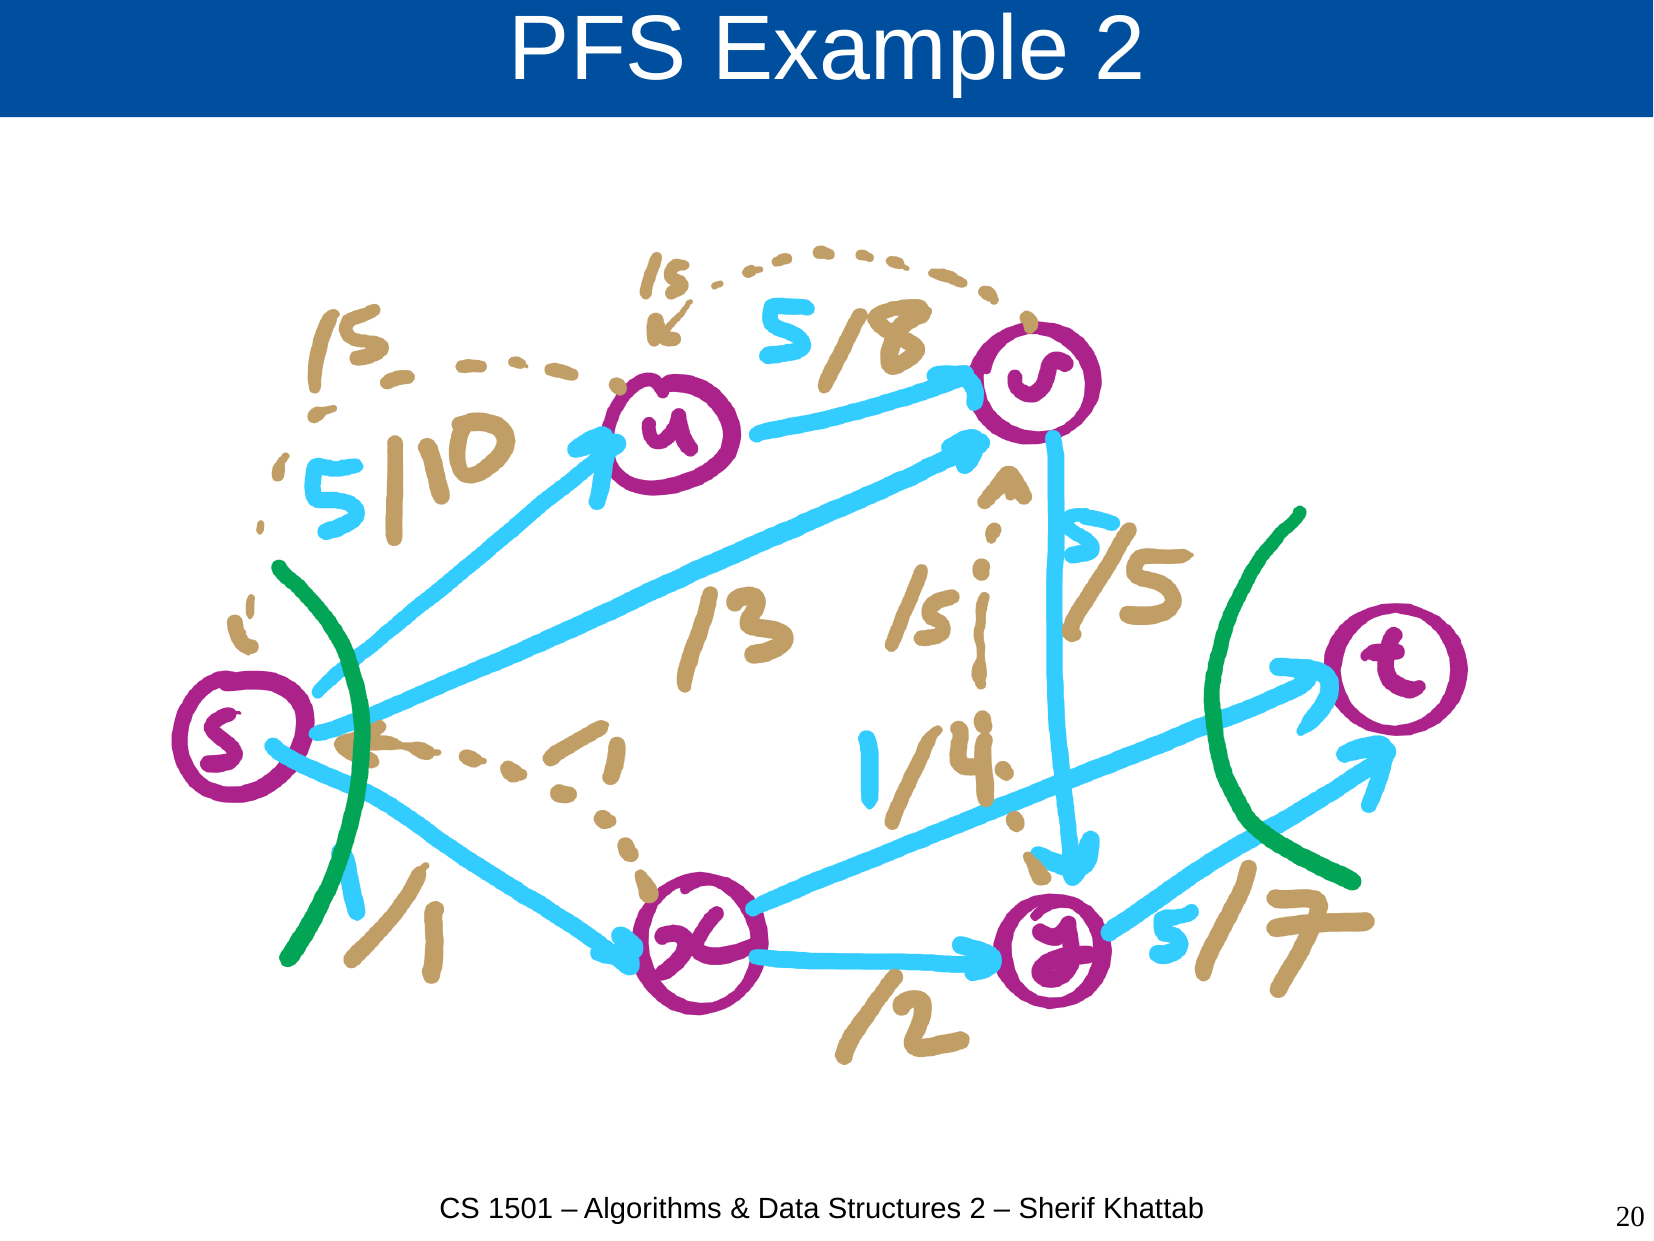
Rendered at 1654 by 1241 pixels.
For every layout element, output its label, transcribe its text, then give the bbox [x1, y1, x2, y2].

slide_number 20 [1265, 1199, 1646, 1241]
footer CS 1501 – Algorithms & Data Structures 2 – Sherif Khattab [407, 1191, 1238, 1241]
title PFS Example 2 [0, 0, 1654, 118]
picture [126, 200, 1527, 1135]
